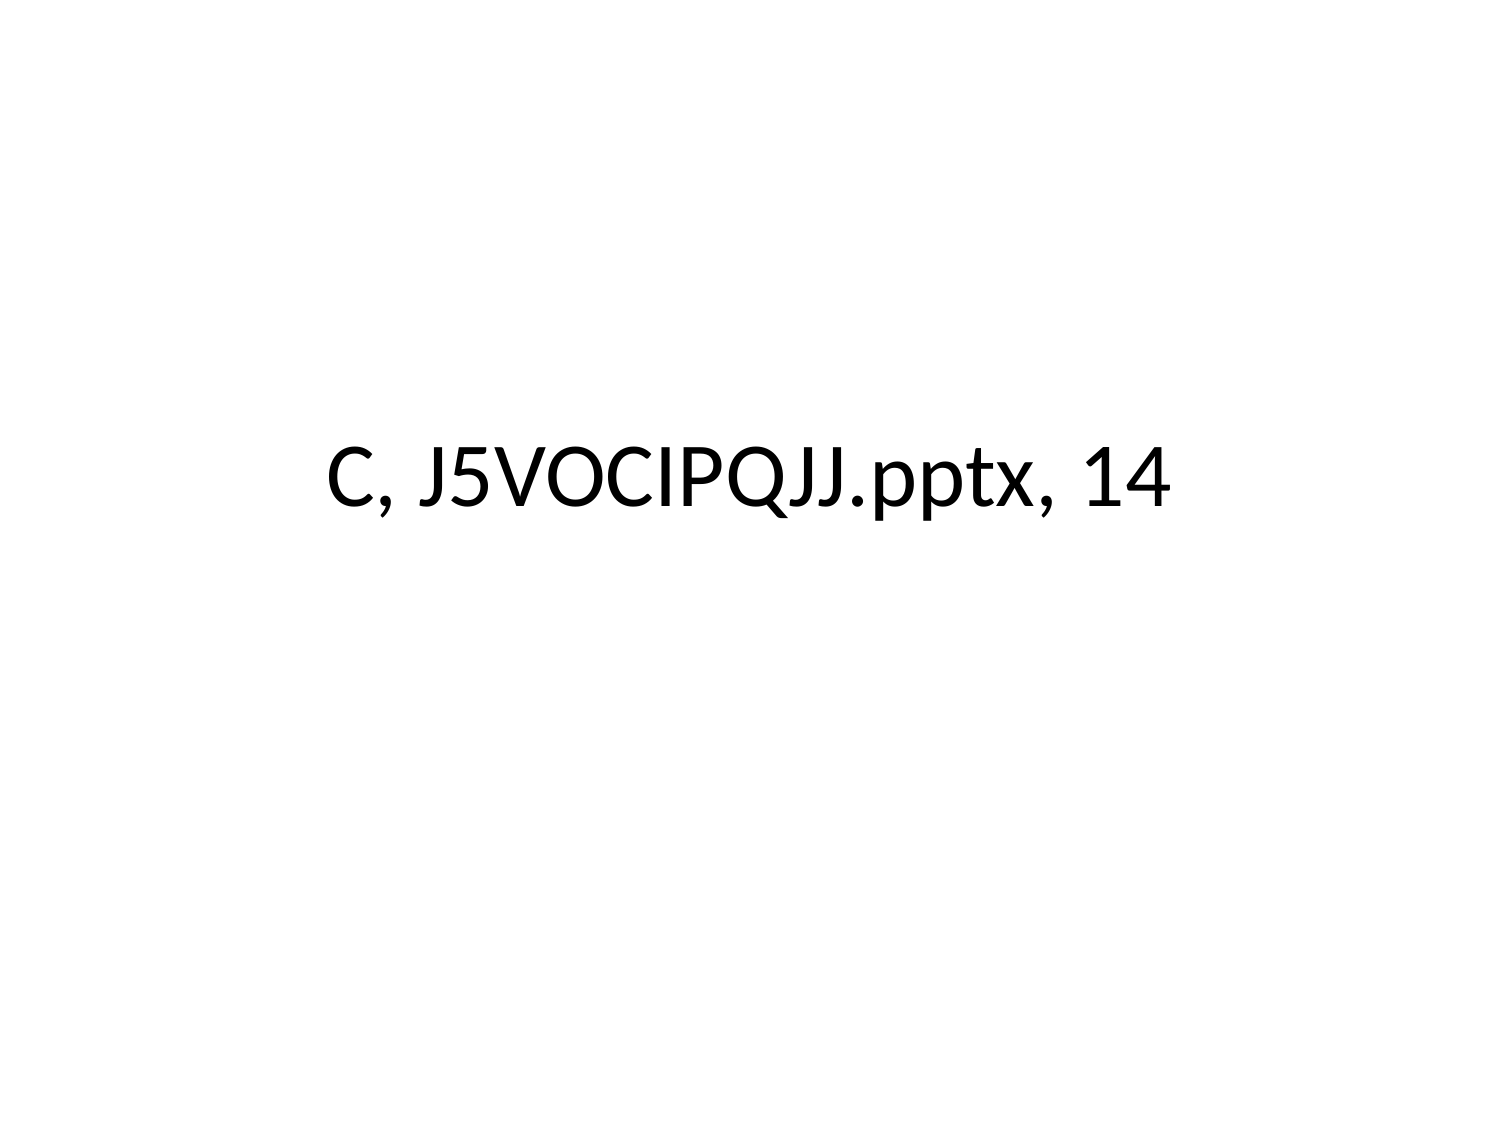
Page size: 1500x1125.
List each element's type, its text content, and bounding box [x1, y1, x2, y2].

title C, J5VOCIPQJJ.pptx, 14 [112, 349, 1388, 591]
